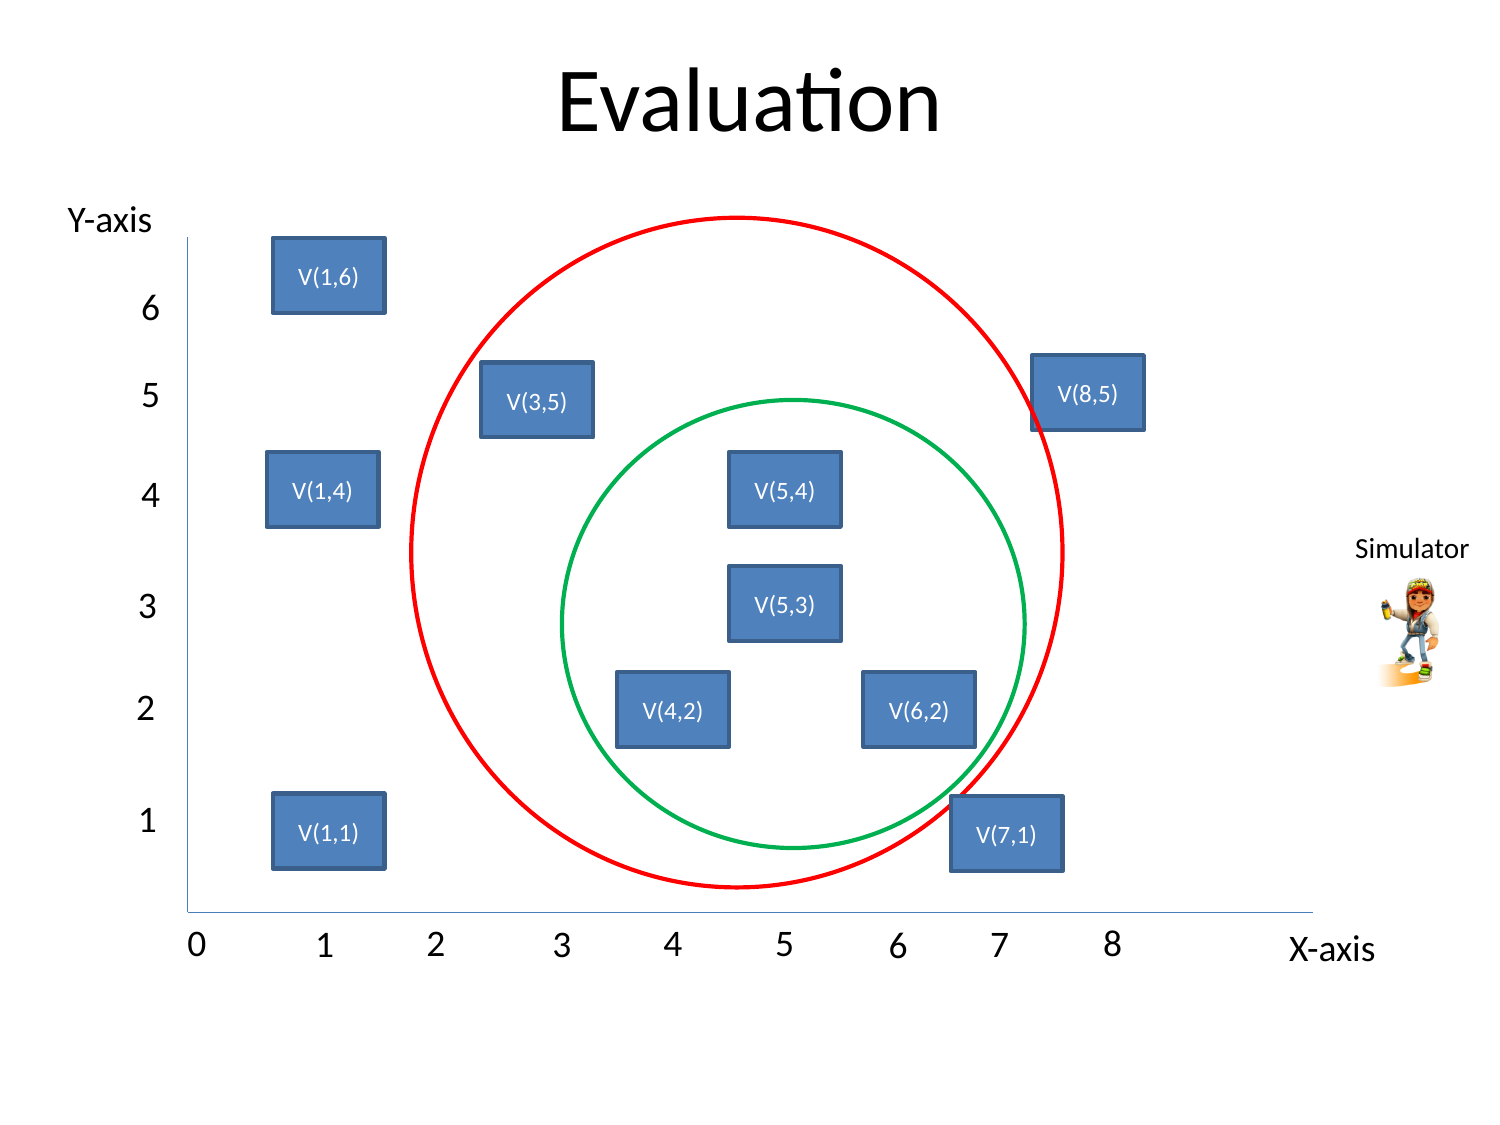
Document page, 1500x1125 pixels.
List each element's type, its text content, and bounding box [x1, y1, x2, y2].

text_box 4 [648, 921, 698, 972]
title Evaluation [75, 1, 1425, 189]
text_box Y-axis [52, 187, 176, 248]
text_box 6 [126, 275, 175, 335]
text_box 7 [975, 921, 1025, 973]
text_box V(8,5) [1030, 353, 1146, 432]
text_box 8 [1088, 921, 1138, 972]
text_box V(1,1) [271, 791, 387, 871]
text_box 0 [172, 911, 222, 972]
text_box Simulator [1340, 521, 1485, 572]
text_box 6 [873, 921, 923, 973]
text_box 2 [121, 675, 171, 735]
text_box 1 [300, 921, 350, 973]
text_box V(7,1) [949, 794, 1065, 873]
text_box V(1,4) [265, 450, 381, 529]
text_box 2 [411, 921, 461, 972]
text_box 3 [123, 573, 172, 633]
text_box X-axis [1274, 916, 1500, 977]
text_box [409, 215, 1065, 890]
text_box 1 [123, 787, 172, 848]
picture [1374, 575, 1444, 690]
text_box 3 [537, 921, 587, 973]
text_box 5 [126, 362, 175, 423]
text_box 4 [126, 462, 175, 523]
text_box 5 [760, 921, 810, 972]
text_box V(1,6) [271, 236, 387, 315]
